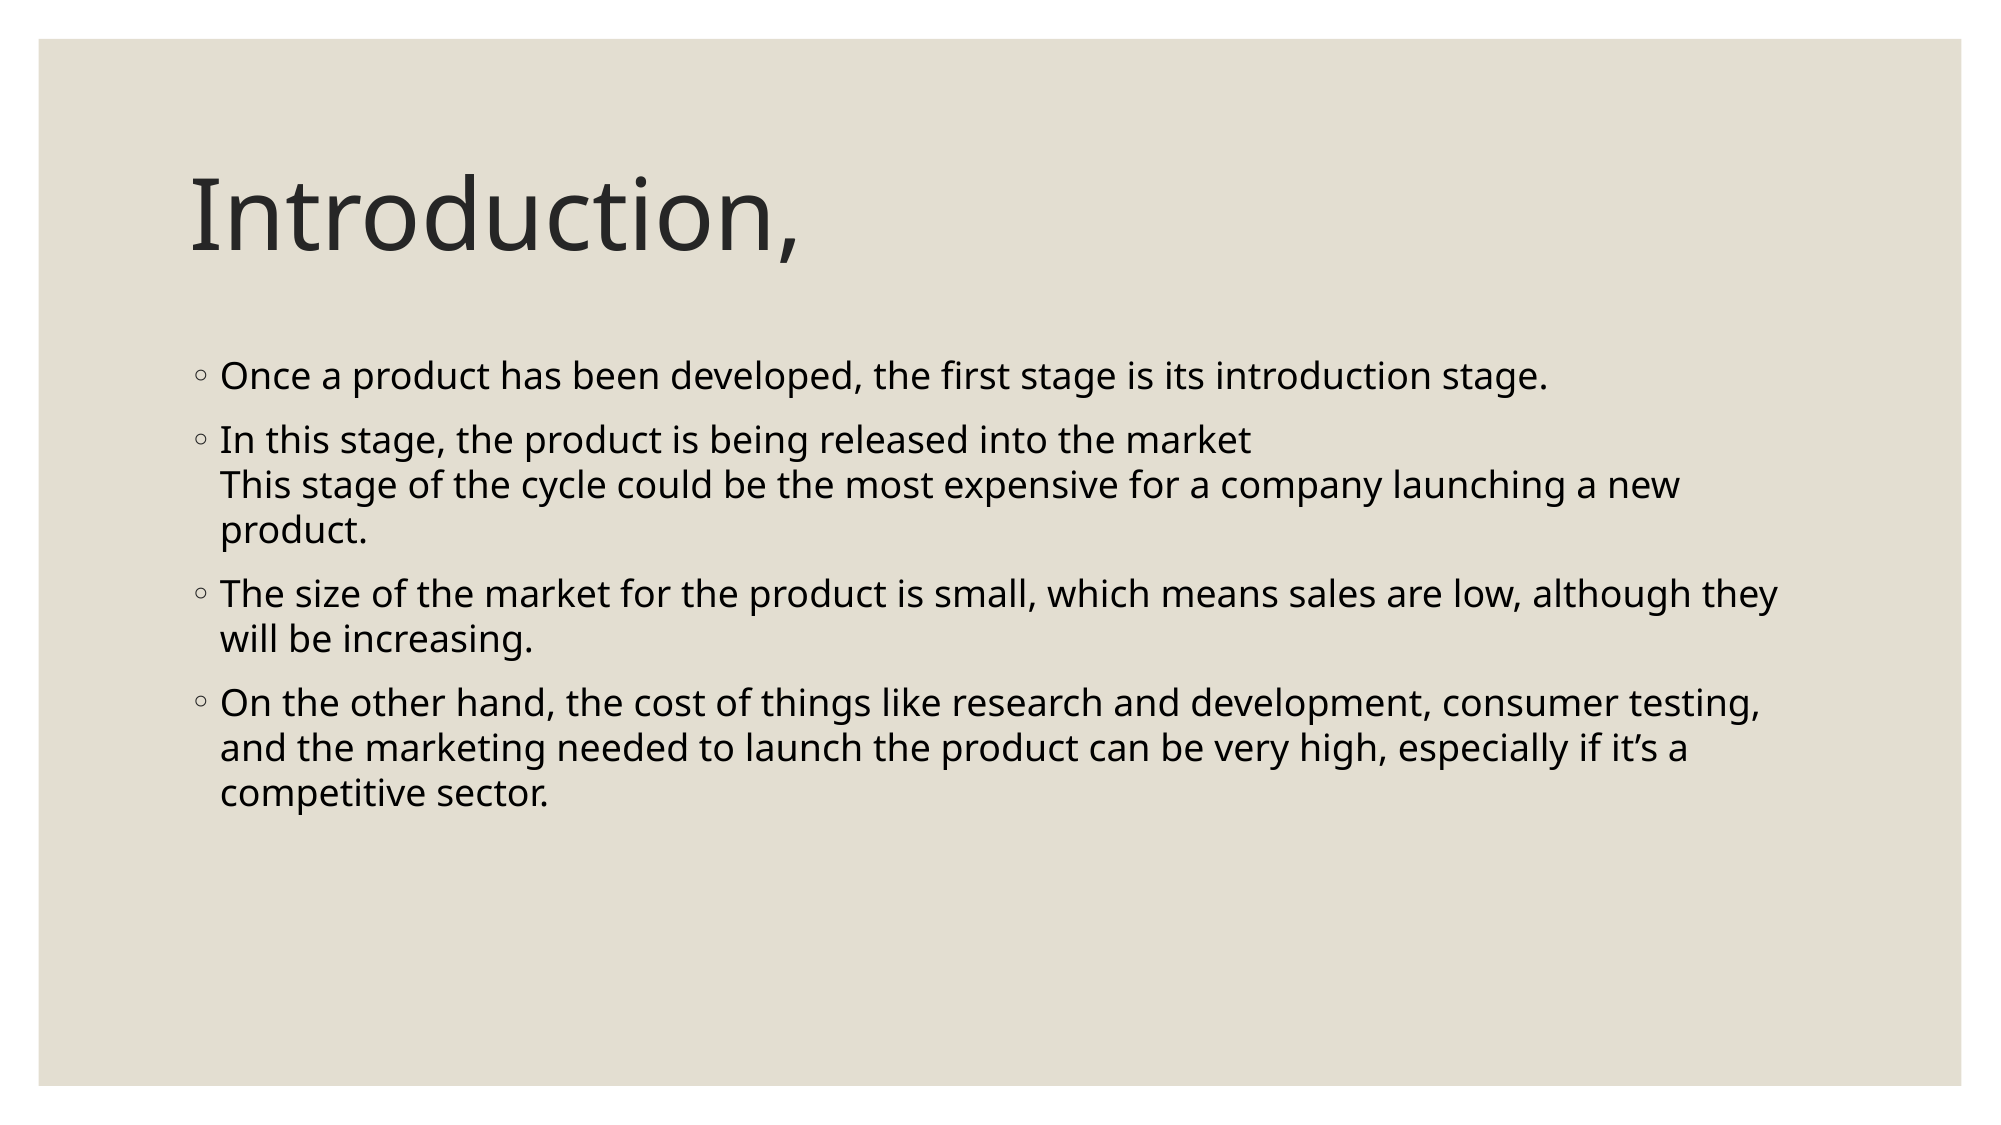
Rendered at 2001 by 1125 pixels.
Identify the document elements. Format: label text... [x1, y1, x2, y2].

list Once a product has been developed, the first stage is its introduction stage. In this stage, the product is being released into the market This stage of the cycle could be the most expensive for a company launching a new product. The size of the market for the product is small, which means sales are low, although they will be increasing. On the other hand, the cost of things like research and development, consumer testing, and the marketing needed to launch the product can be very high, especially if it’s a competitive sector. [174, 345, 1825, 990]
title Introduction, [174, 105, 1825, 331]
